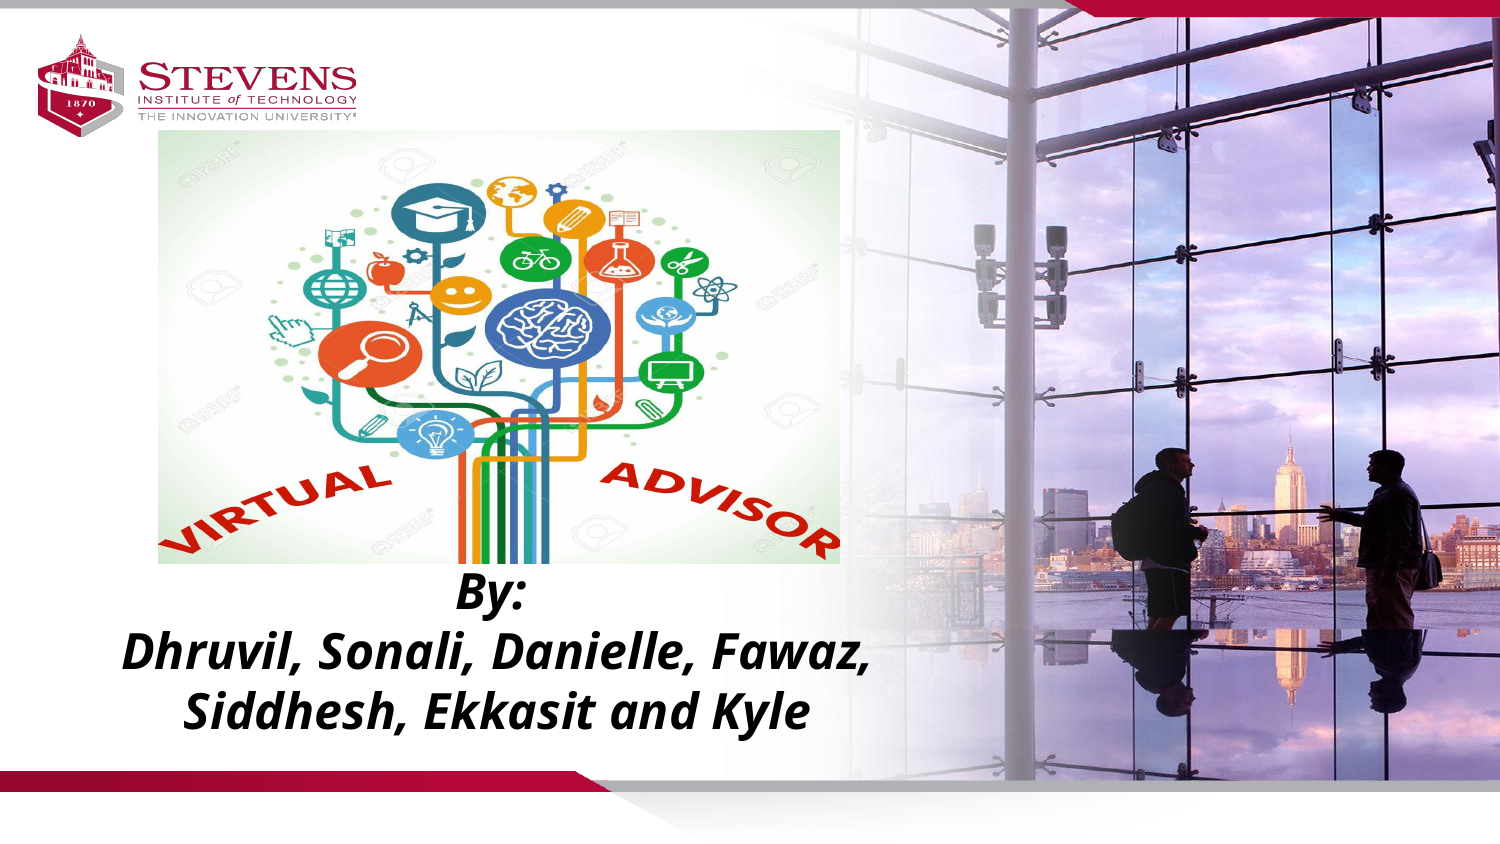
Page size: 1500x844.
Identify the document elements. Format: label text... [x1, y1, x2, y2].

picture [0, 0, 1500, 844]
list By: Dhruvil, Sonali, Danielle, Fawaz, Siddhesh, Ekkasit and Kyle [23, 544, 972, 803]
